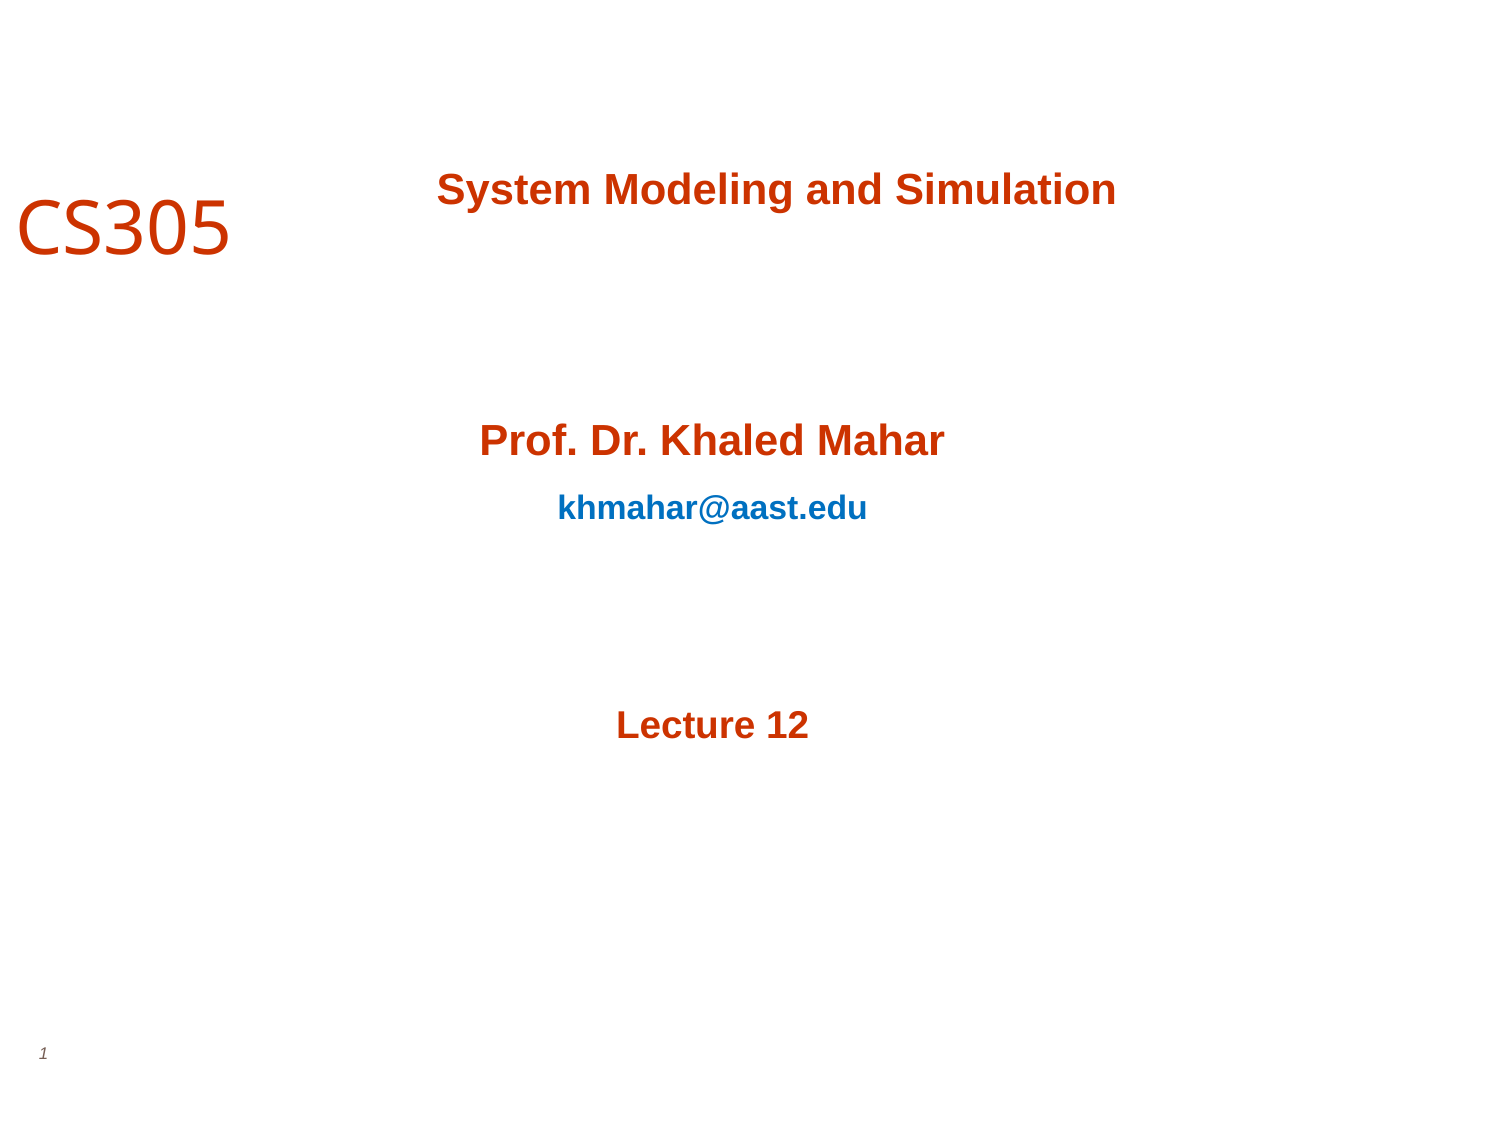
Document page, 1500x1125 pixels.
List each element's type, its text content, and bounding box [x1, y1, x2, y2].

text_box Prof. Dr. Khaled Mahar khmahar@aast.edu [299, 412, 1125, 556]
text_box Lecture 12 [506, 699, 919, 843]
text_box System Modeling and Simulation [421, 162, 1275, 250]
title CS305 [0, 112, 249, 338]
slide_number 1 [0, 1025, 88, 1088]
